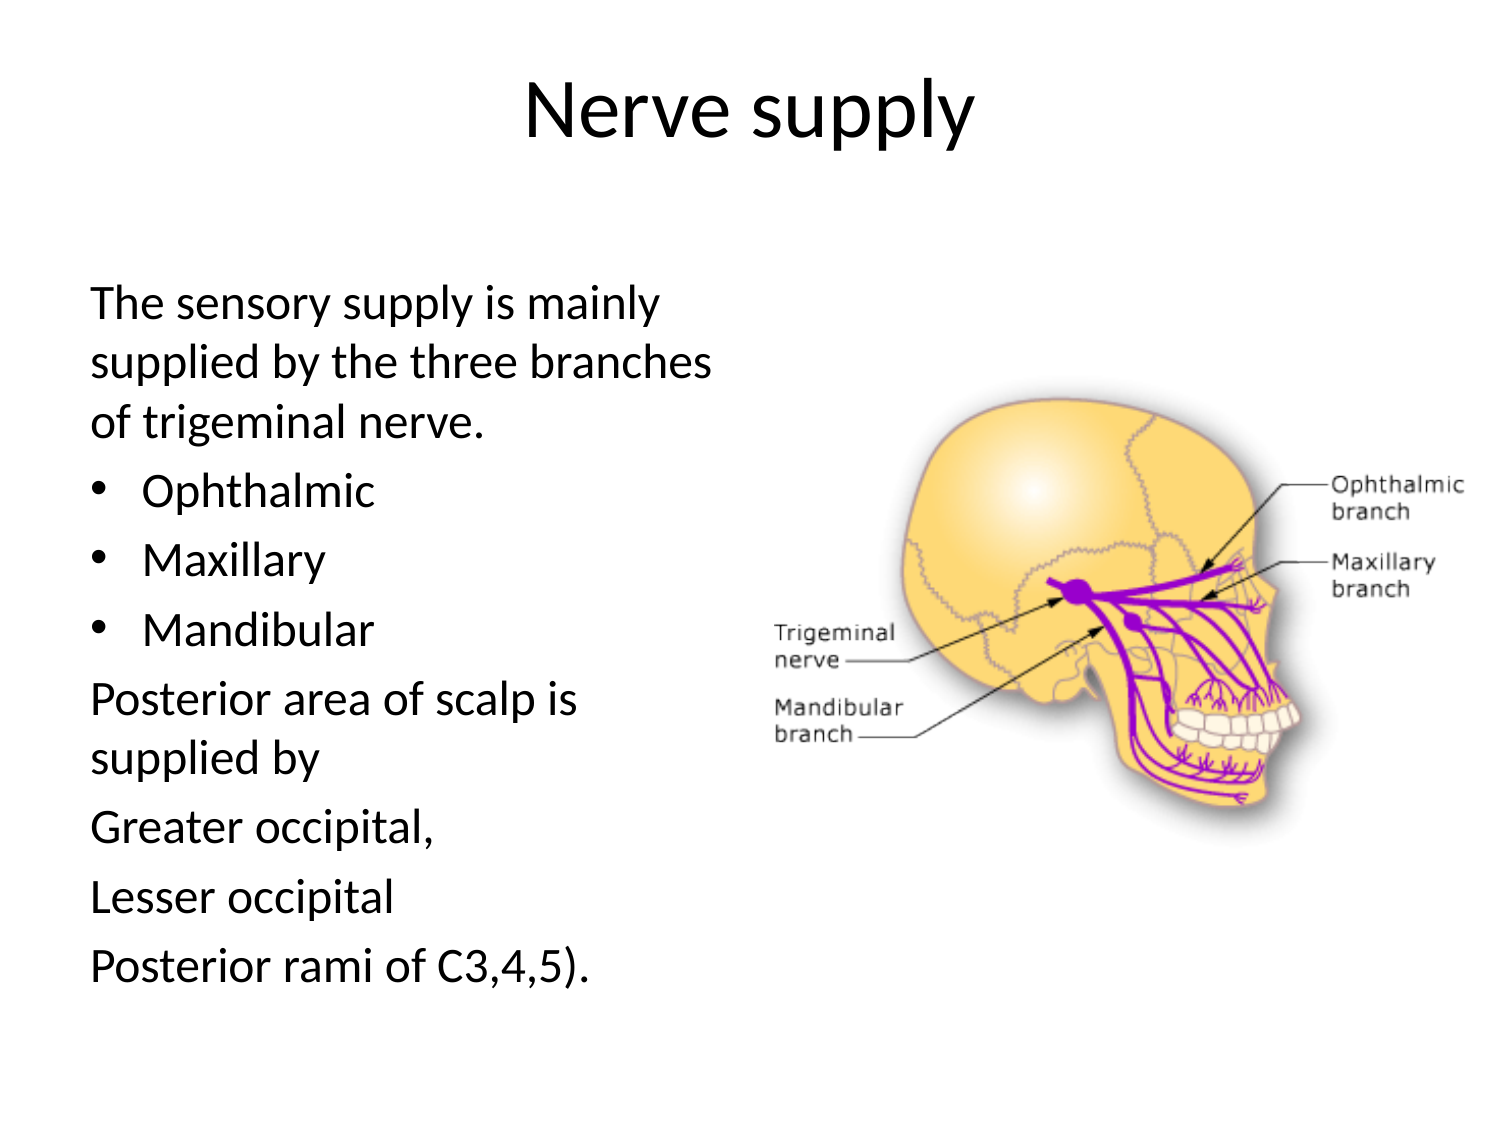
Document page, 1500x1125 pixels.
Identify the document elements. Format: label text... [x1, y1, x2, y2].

title Nerve supply [75, 45, 1425, 163]
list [774, 362, 1476, 863]
list The sensory supply is mainly supplied by the three branches of trigeminal nerve. Ophthalmic Maxillary Mandibular Posterior area of scalp is supplied by Greater occipital, Lesser occipital Posterior rami of C3,4,5). [75, 262, 738, 1005]
